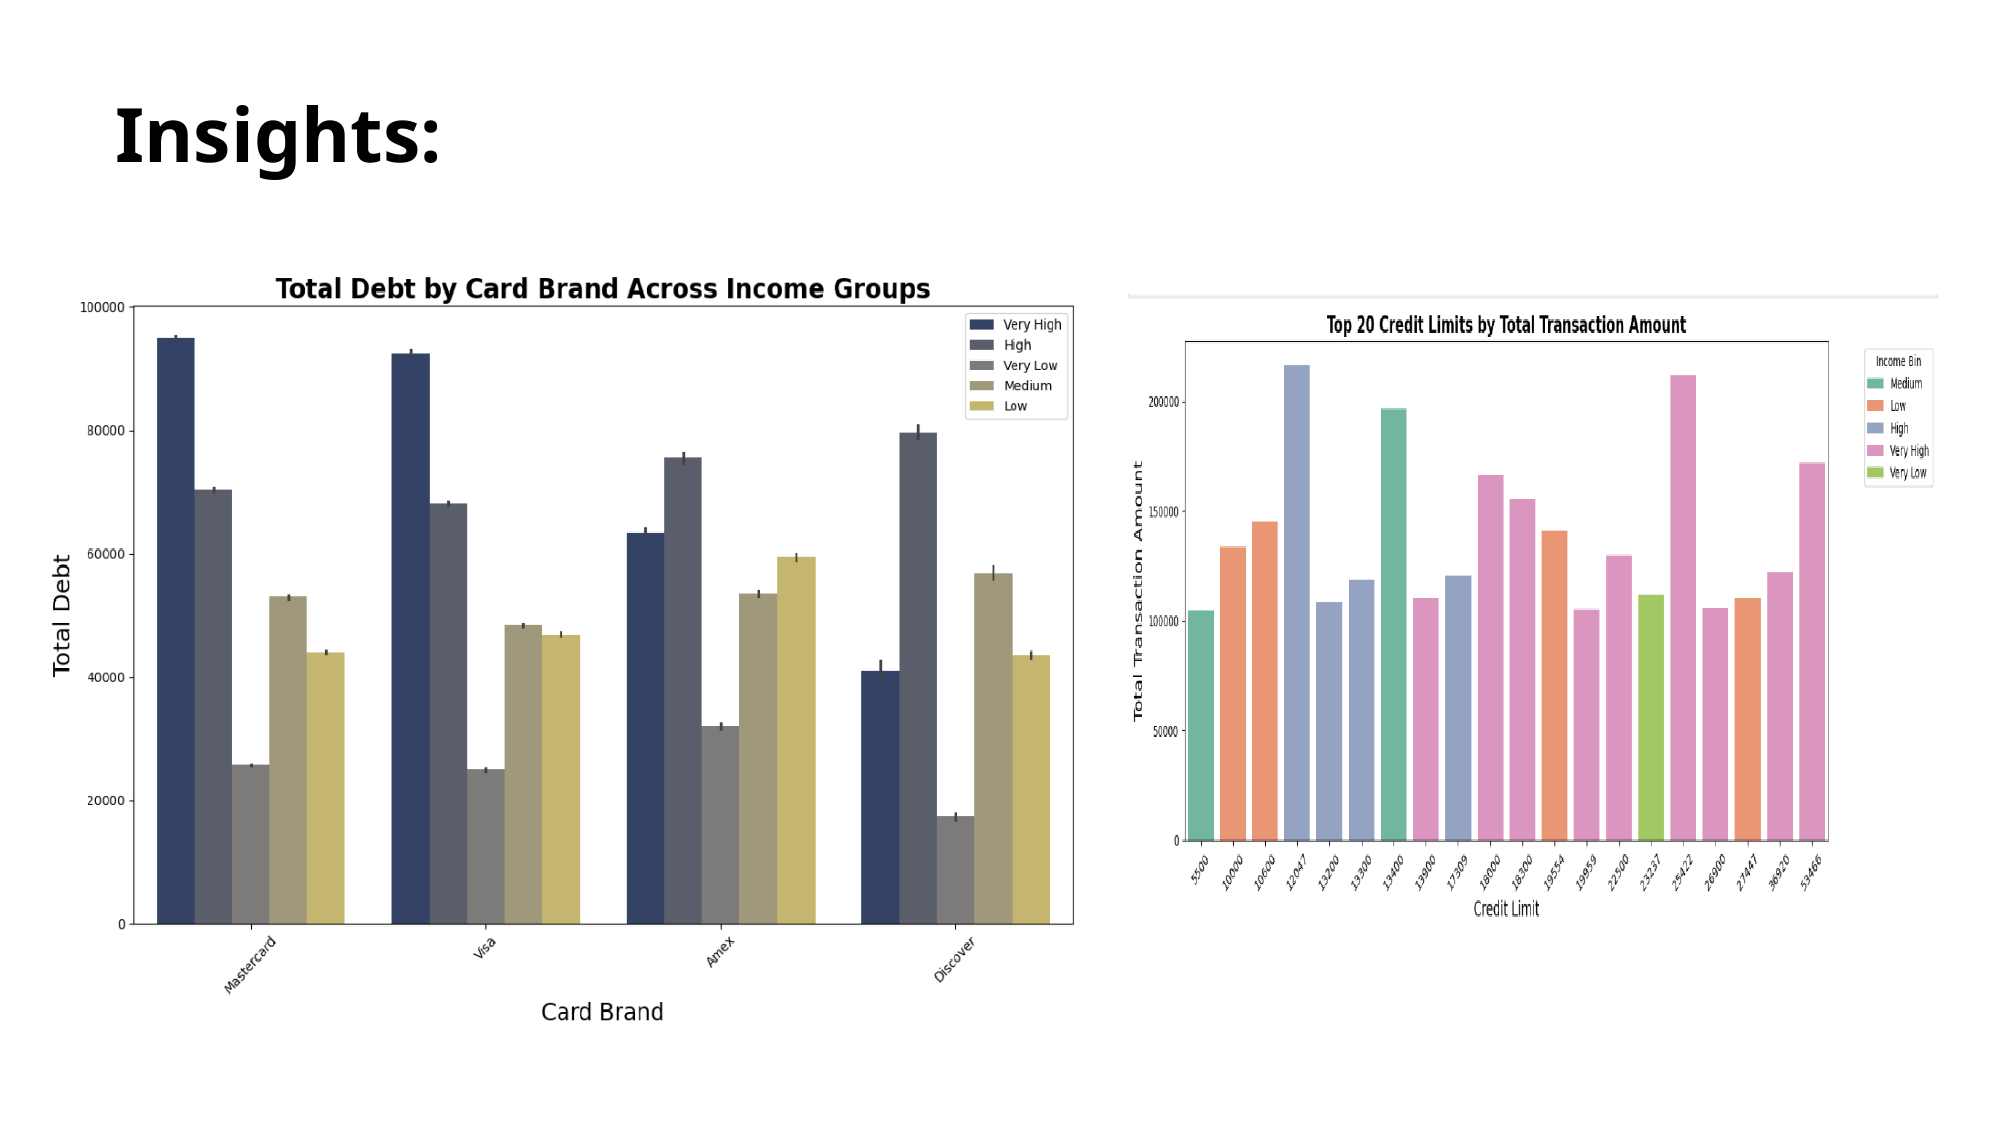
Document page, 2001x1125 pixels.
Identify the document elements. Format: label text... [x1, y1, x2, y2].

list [30, 275, 1092, 1030]
title Insights: [100, 90, 1849, 276]
picture [1104, 294, 1939, 941]
